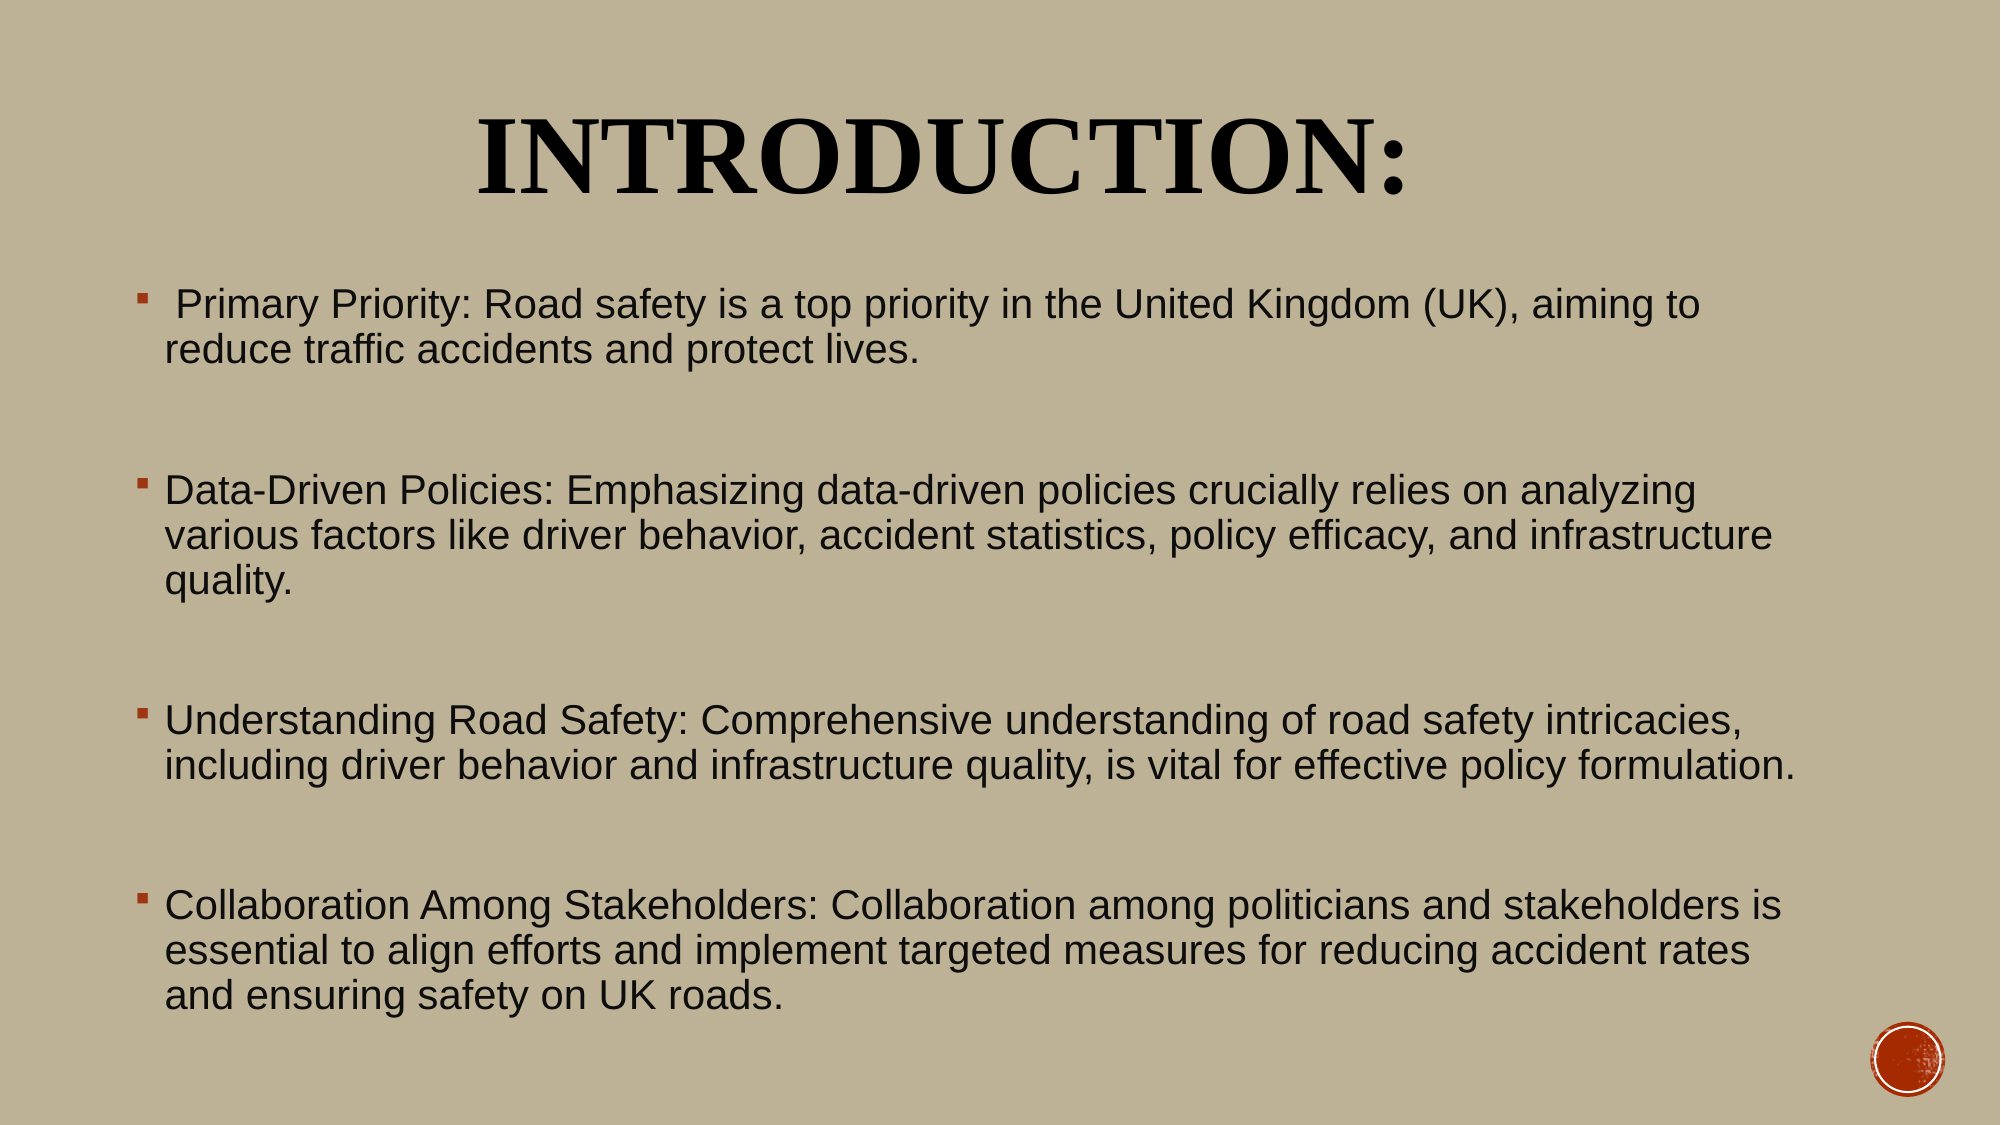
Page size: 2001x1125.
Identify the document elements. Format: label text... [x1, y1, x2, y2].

title INTRODUCTION: [119, 25, 1770, 275]
list Primary Priority: Road safety is a top priority in the United Kingdom (UK), aiming to reduce traffic accidents and protect lives. Data-Driven Policies: Emphasizing data-driven policies crucially relies on analyzing various factors like driver behavior, accident statistics, policy efficacy, and infrastructure quality. Understanding Road Safety: Comprehensive understanding of road safety intricacies, including driver behavior and infrastructure quality, is vital for effective policy formulation. Collaboration Among Stakeholders: Collaboration among politicians and stakeholders is essential to align efforts and implement targeted measures for reducing accident rates and ensuring safety on UK roads. [119, 275, 1845, 1066]
